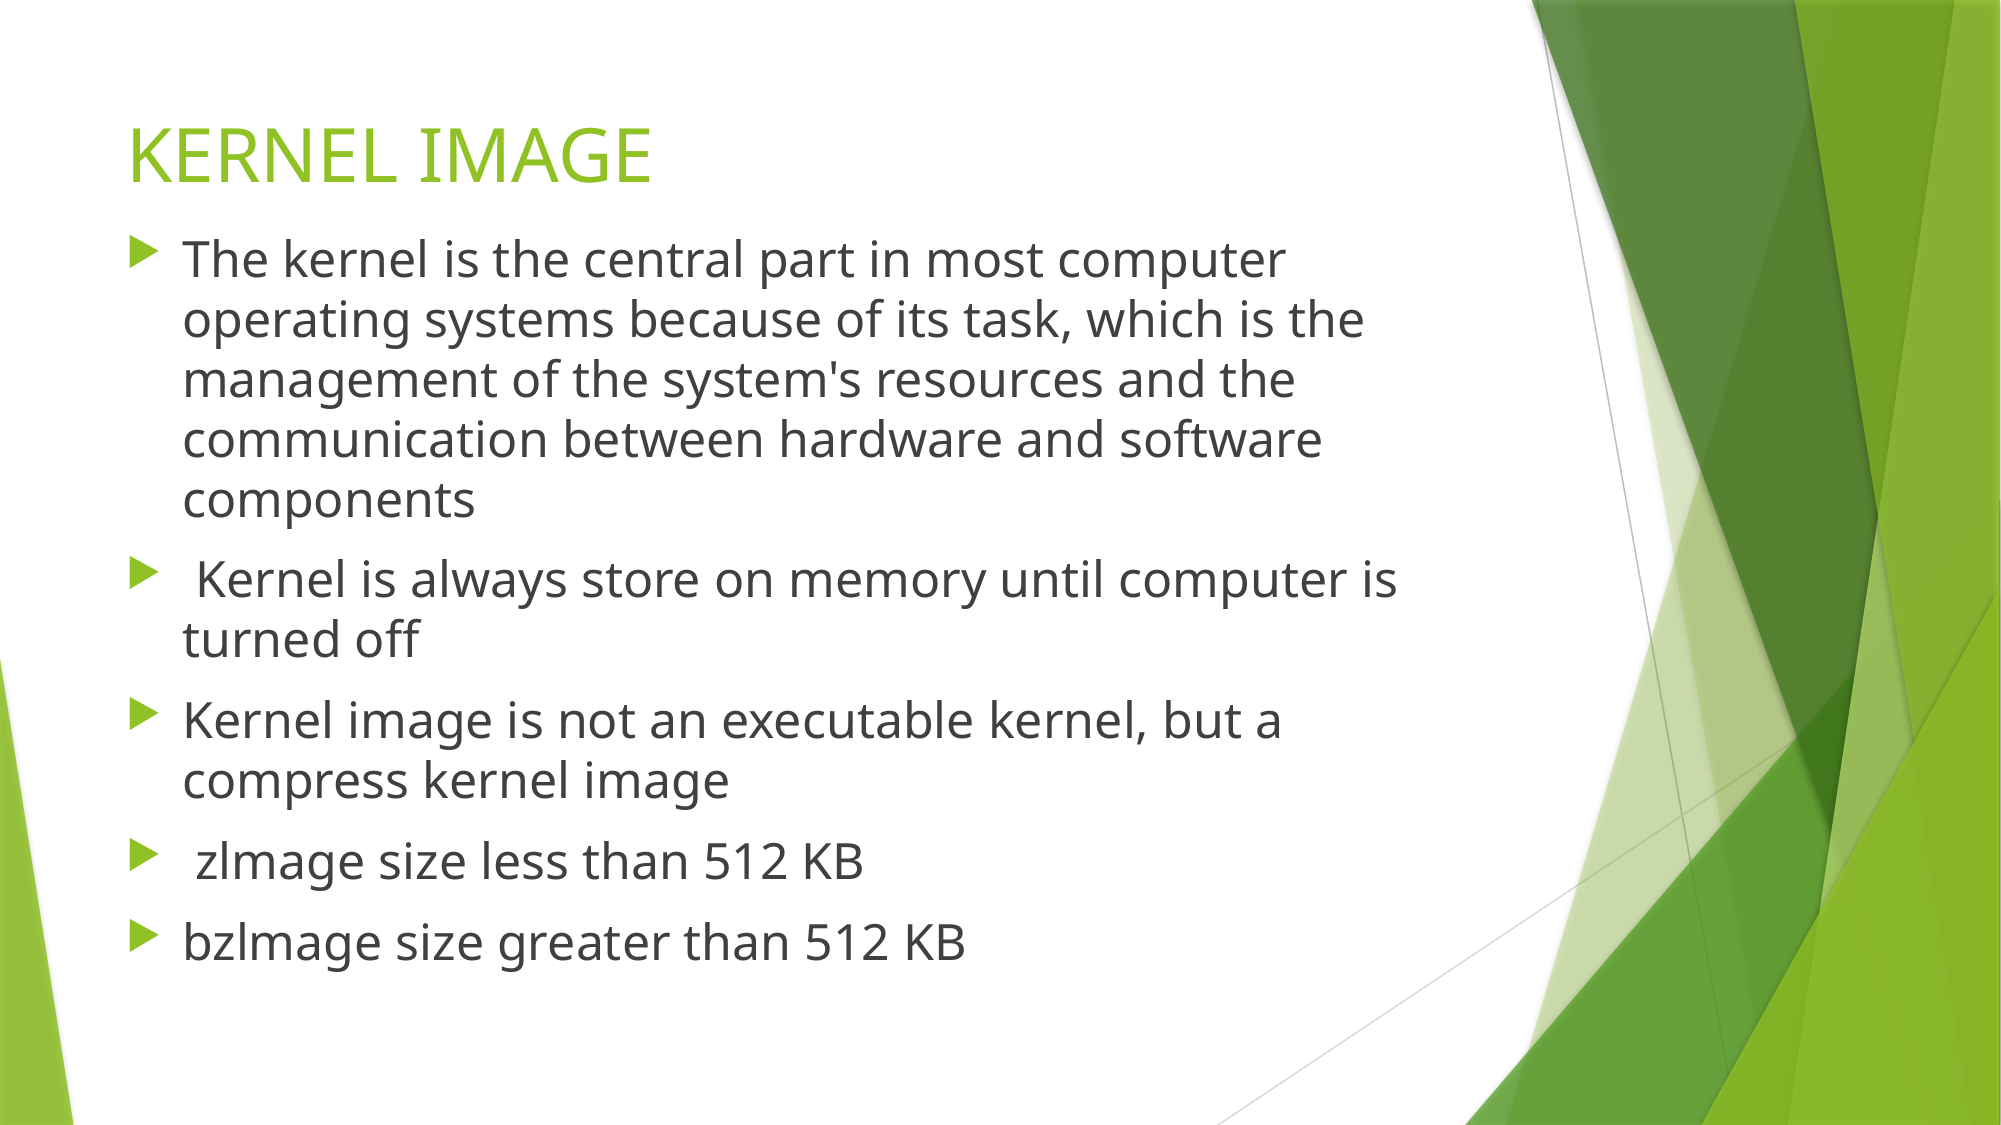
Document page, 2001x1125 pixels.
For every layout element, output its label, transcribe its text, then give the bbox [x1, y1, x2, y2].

list The kernel is the central part in most computer operating systems because of its task, which is the management of the system's resources and the communication between hardware and software components Kernel is always store on memory until computer is turned off Kernel image is not an executable kernel, but a compress kernel image zlmage size less than 512 KВ bzlmage size greater than 512 KB [111, 219, 1522, 991]
title KERNEL IMAGE [111, 99, 1522, 219]
